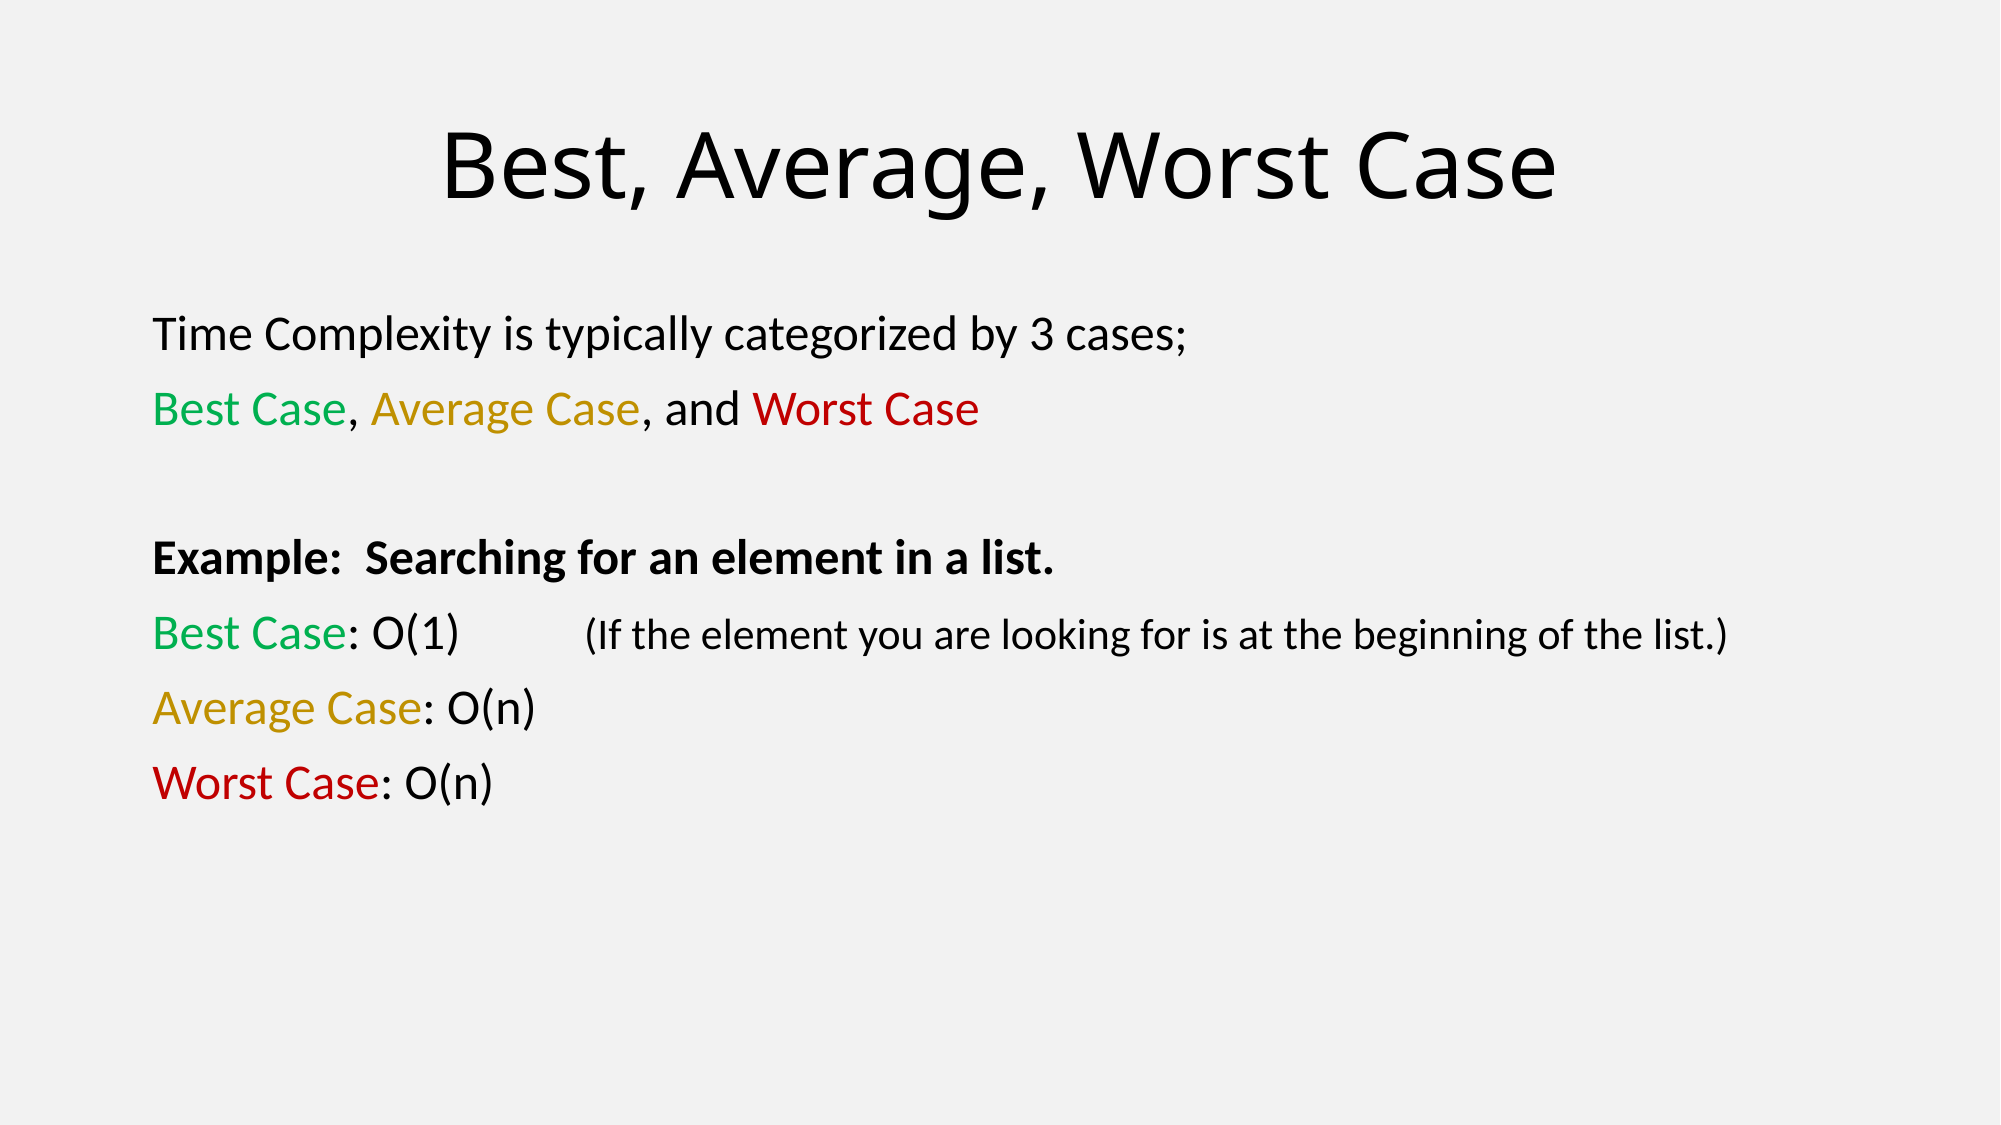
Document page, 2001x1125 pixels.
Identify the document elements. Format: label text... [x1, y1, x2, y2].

title Best, Average, Worst Case [137, 59, 1863, 278]
list Time Complexity is typically categorized by 3 cases; Best Case, Average Case, and Worst Case Example: Searching for an element in a list. Best Case: O(1) (If the element you are looking for is at the beginning of the list.) Average Case: O(n) Worst Case: O(n) [137, 299, 1863, 1014]
